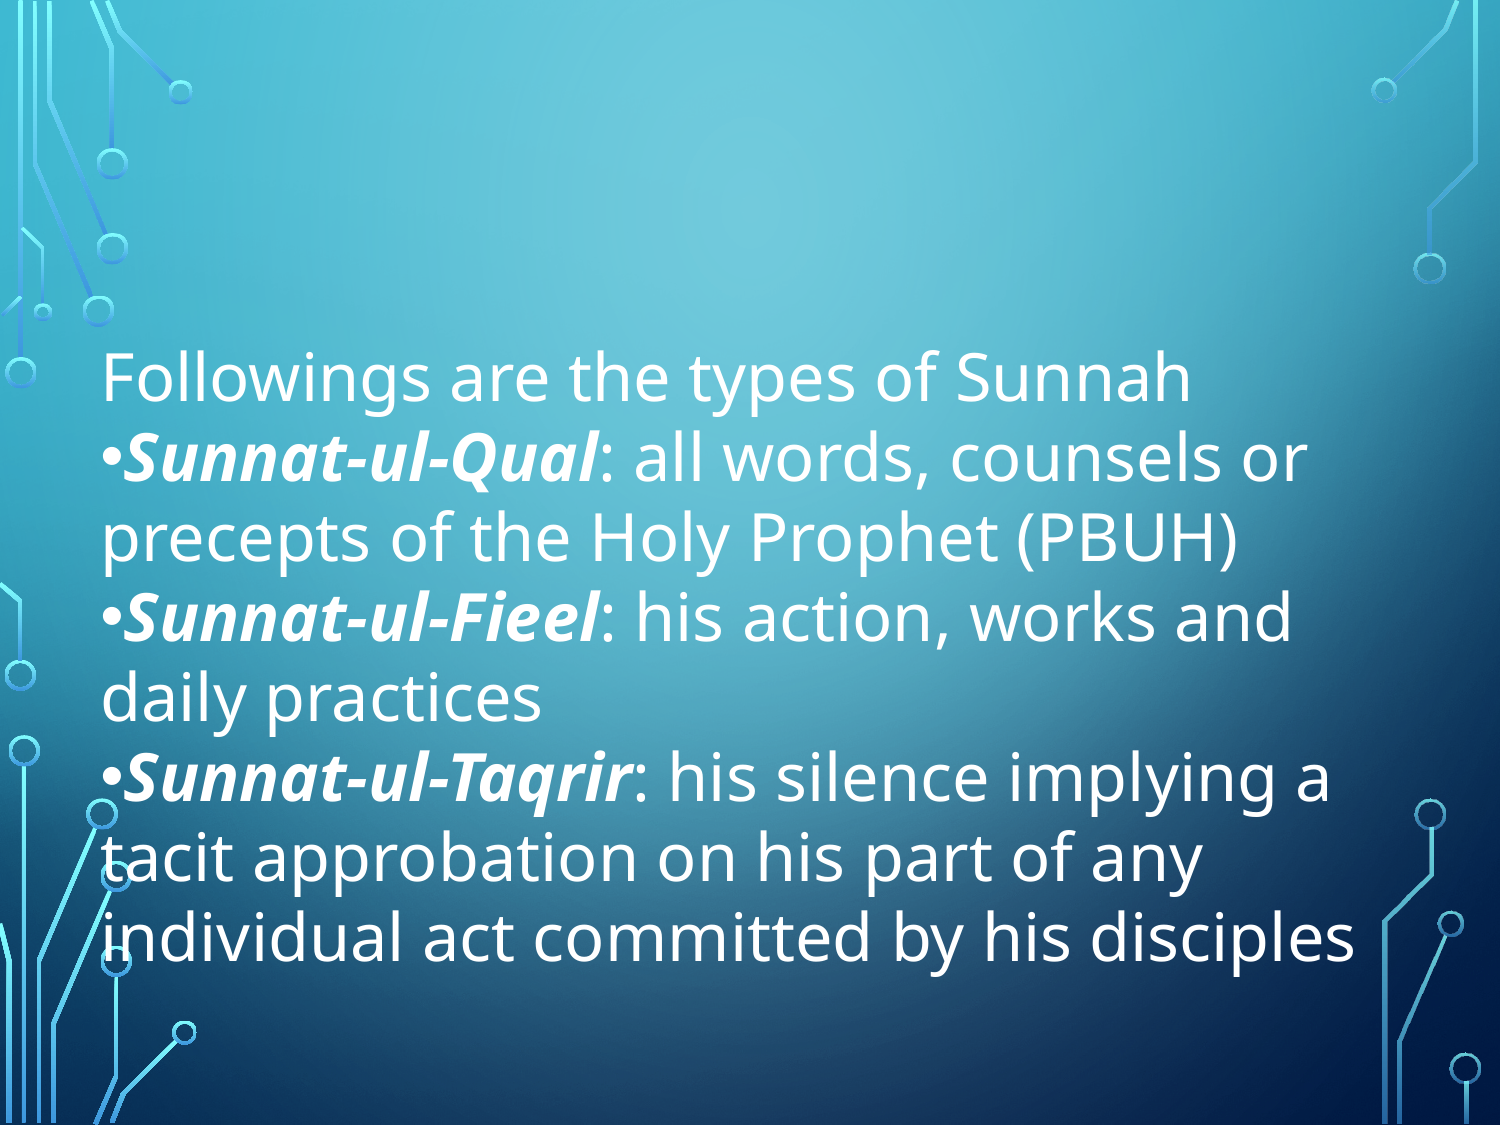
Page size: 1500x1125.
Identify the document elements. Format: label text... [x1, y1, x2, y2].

text_box Followings are the types of Sunnah Sunnat-ul-Qual: all words, counsels or precepts of the Holy Prophet (PBUH) Sunnat-ul-Fieel: his action, works and daily practices Sunnat-ul-Taqrir: his silence implying a tacit approbation on his part of any individual act committed by his disciples [85, 327, 1415, 1125]
